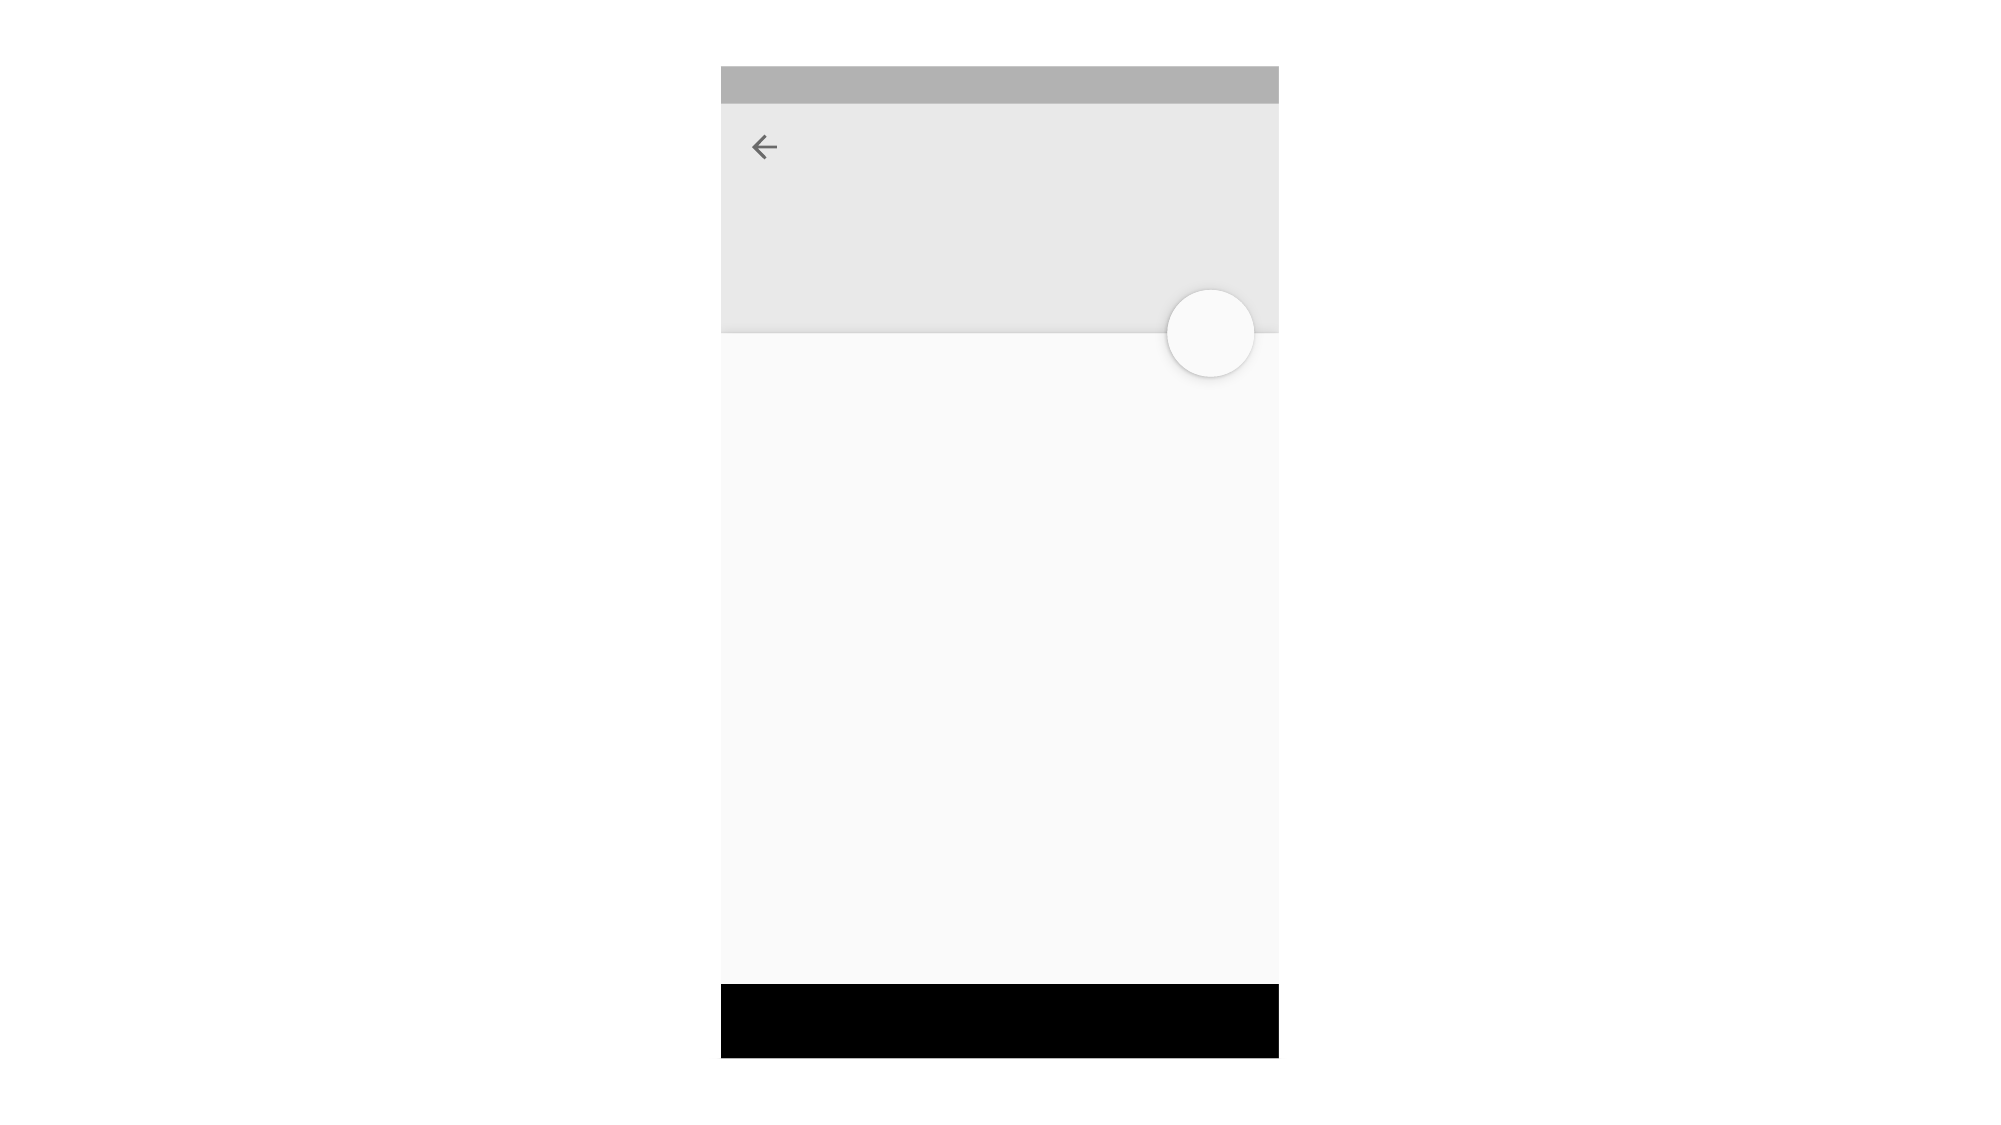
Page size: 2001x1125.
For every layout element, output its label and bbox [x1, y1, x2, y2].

text_box [0, 66, 2000, 1125]
